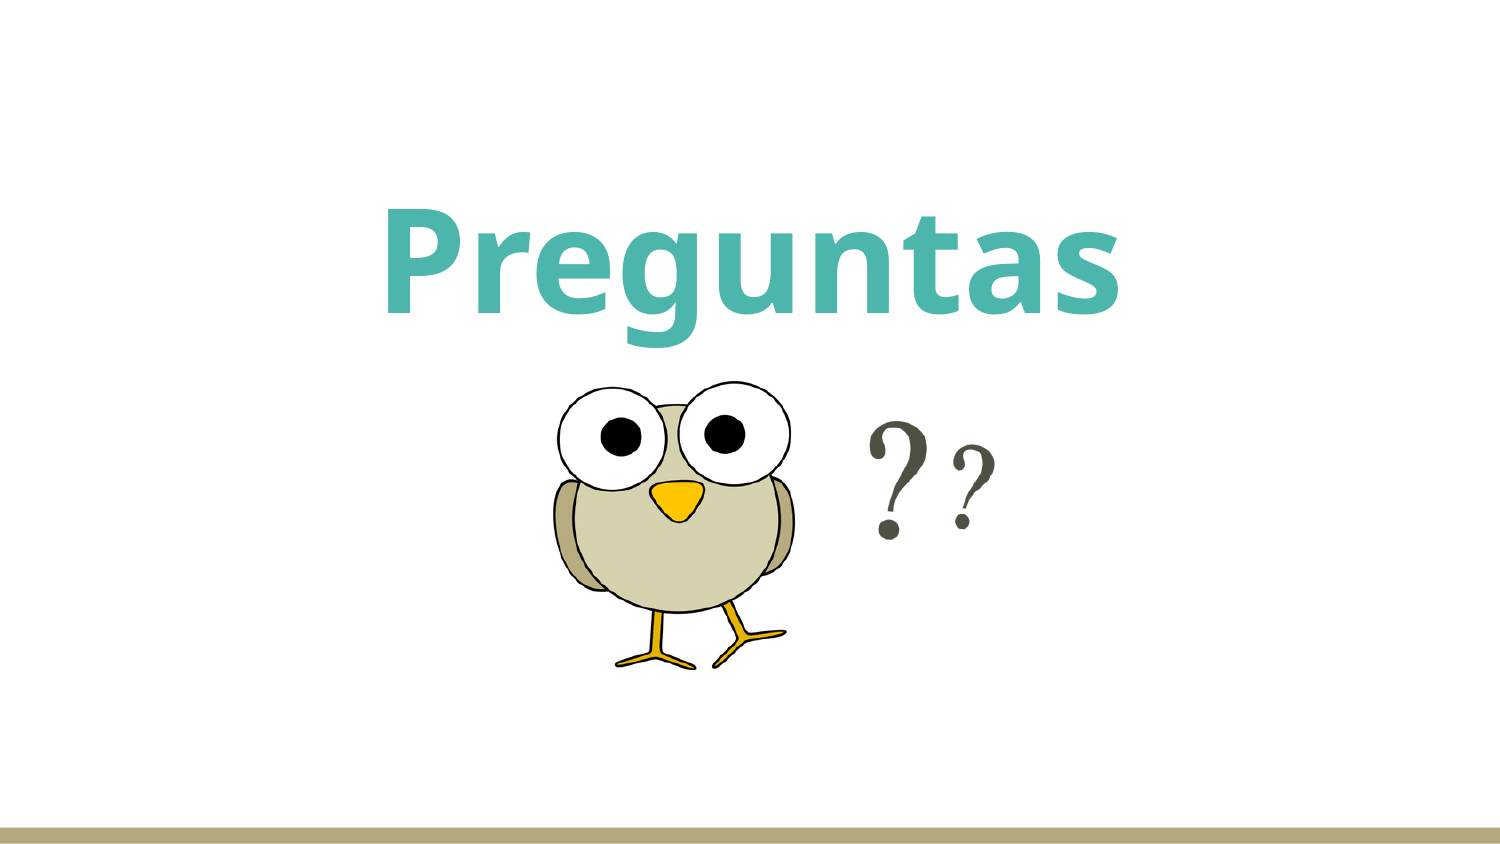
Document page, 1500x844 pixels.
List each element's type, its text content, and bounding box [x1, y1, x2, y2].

picture [553, 380, 997, 671]
title Preguntas [51, 128, 1449, 382]
